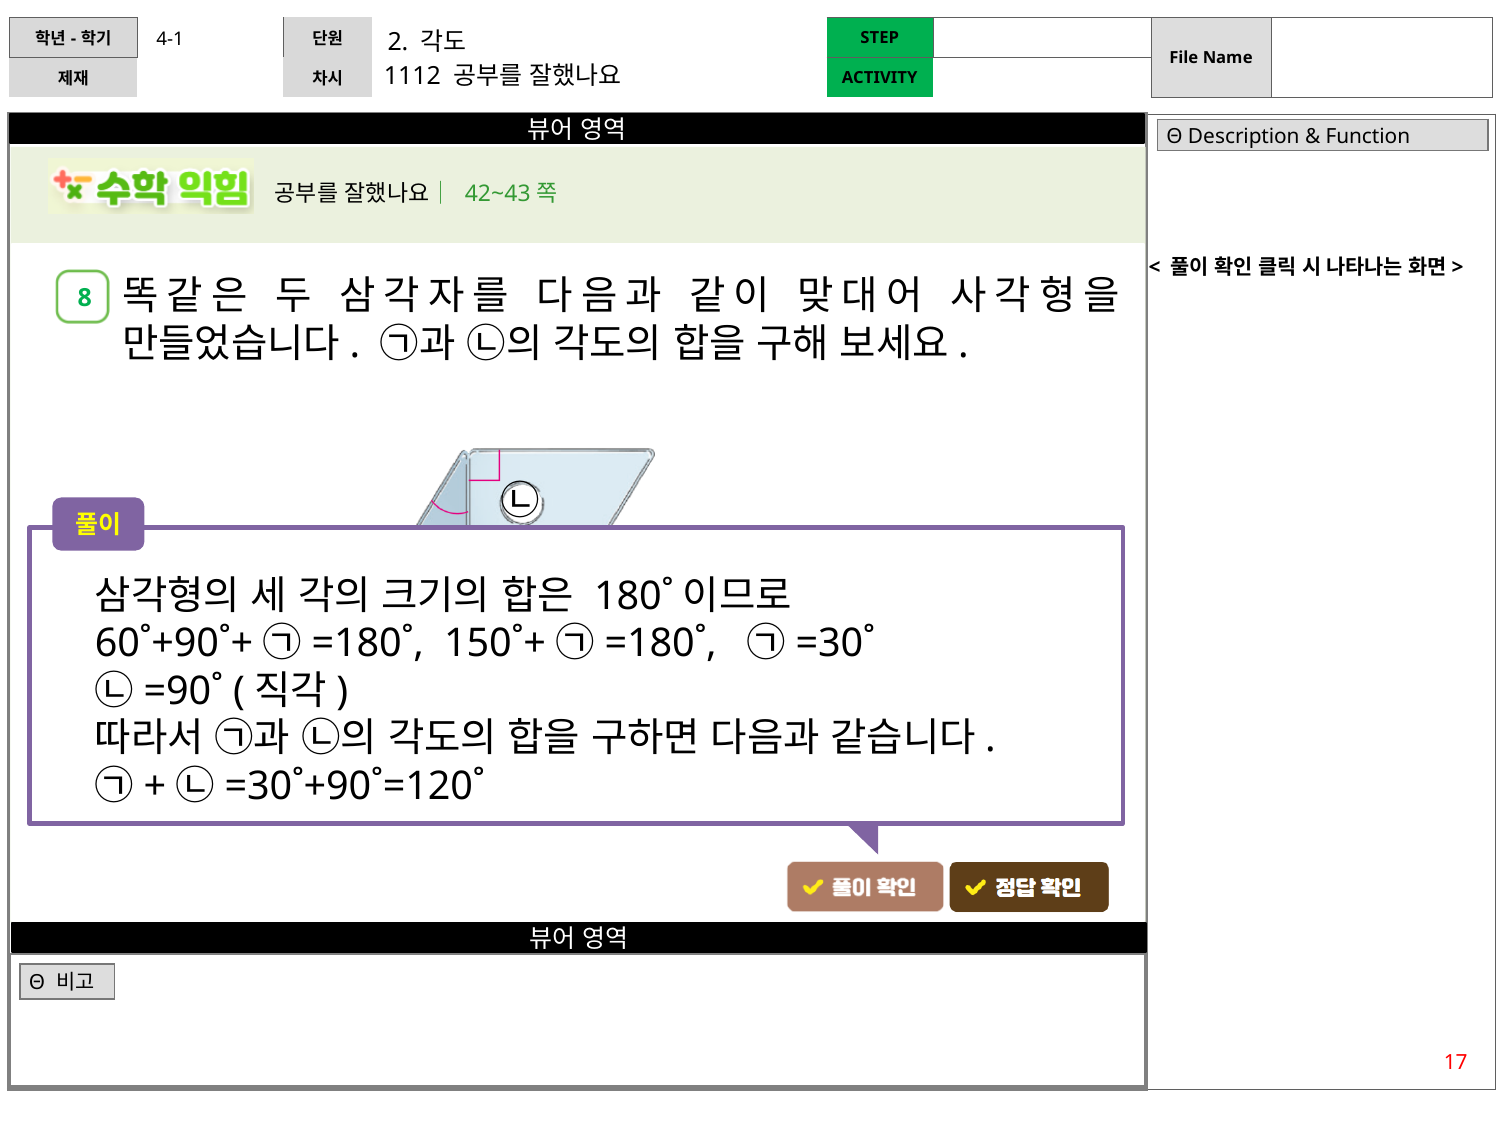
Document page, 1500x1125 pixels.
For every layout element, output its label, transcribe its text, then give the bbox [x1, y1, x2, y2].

table_header Θ Description & Function [1158, 120, 1487, 150]
text_box 4-1 [141, 18, 284, 55]
picture [48, 158, 254, 214]
text_box 공부를 잘했나요│ 42~43쪽 [259, 171, 808, 214]
picture [948, 858, 1111, 913]
picture [784, 858, 944, 913]
picture [280, 445, 657, 497]
text_box 2. 각도 [372, 18, 828, 43]
text_box 똑같은 두 삼각자를 다음과 같이 맞대어 사각형을 만들었습니다. ㉠과 ㉡의 각도의 합을 구해 보세요. [107, 263, 1136, 373]
text_box < 풀이 확인 클릭 시 나타나는 화면> [1133, 214, 1500, 349]
picture [52, 267, 111, 327]
text_box 1112 공부를 잘했나요 [369, 52, 787, 98]
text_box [29, 497, 1124, 855]
